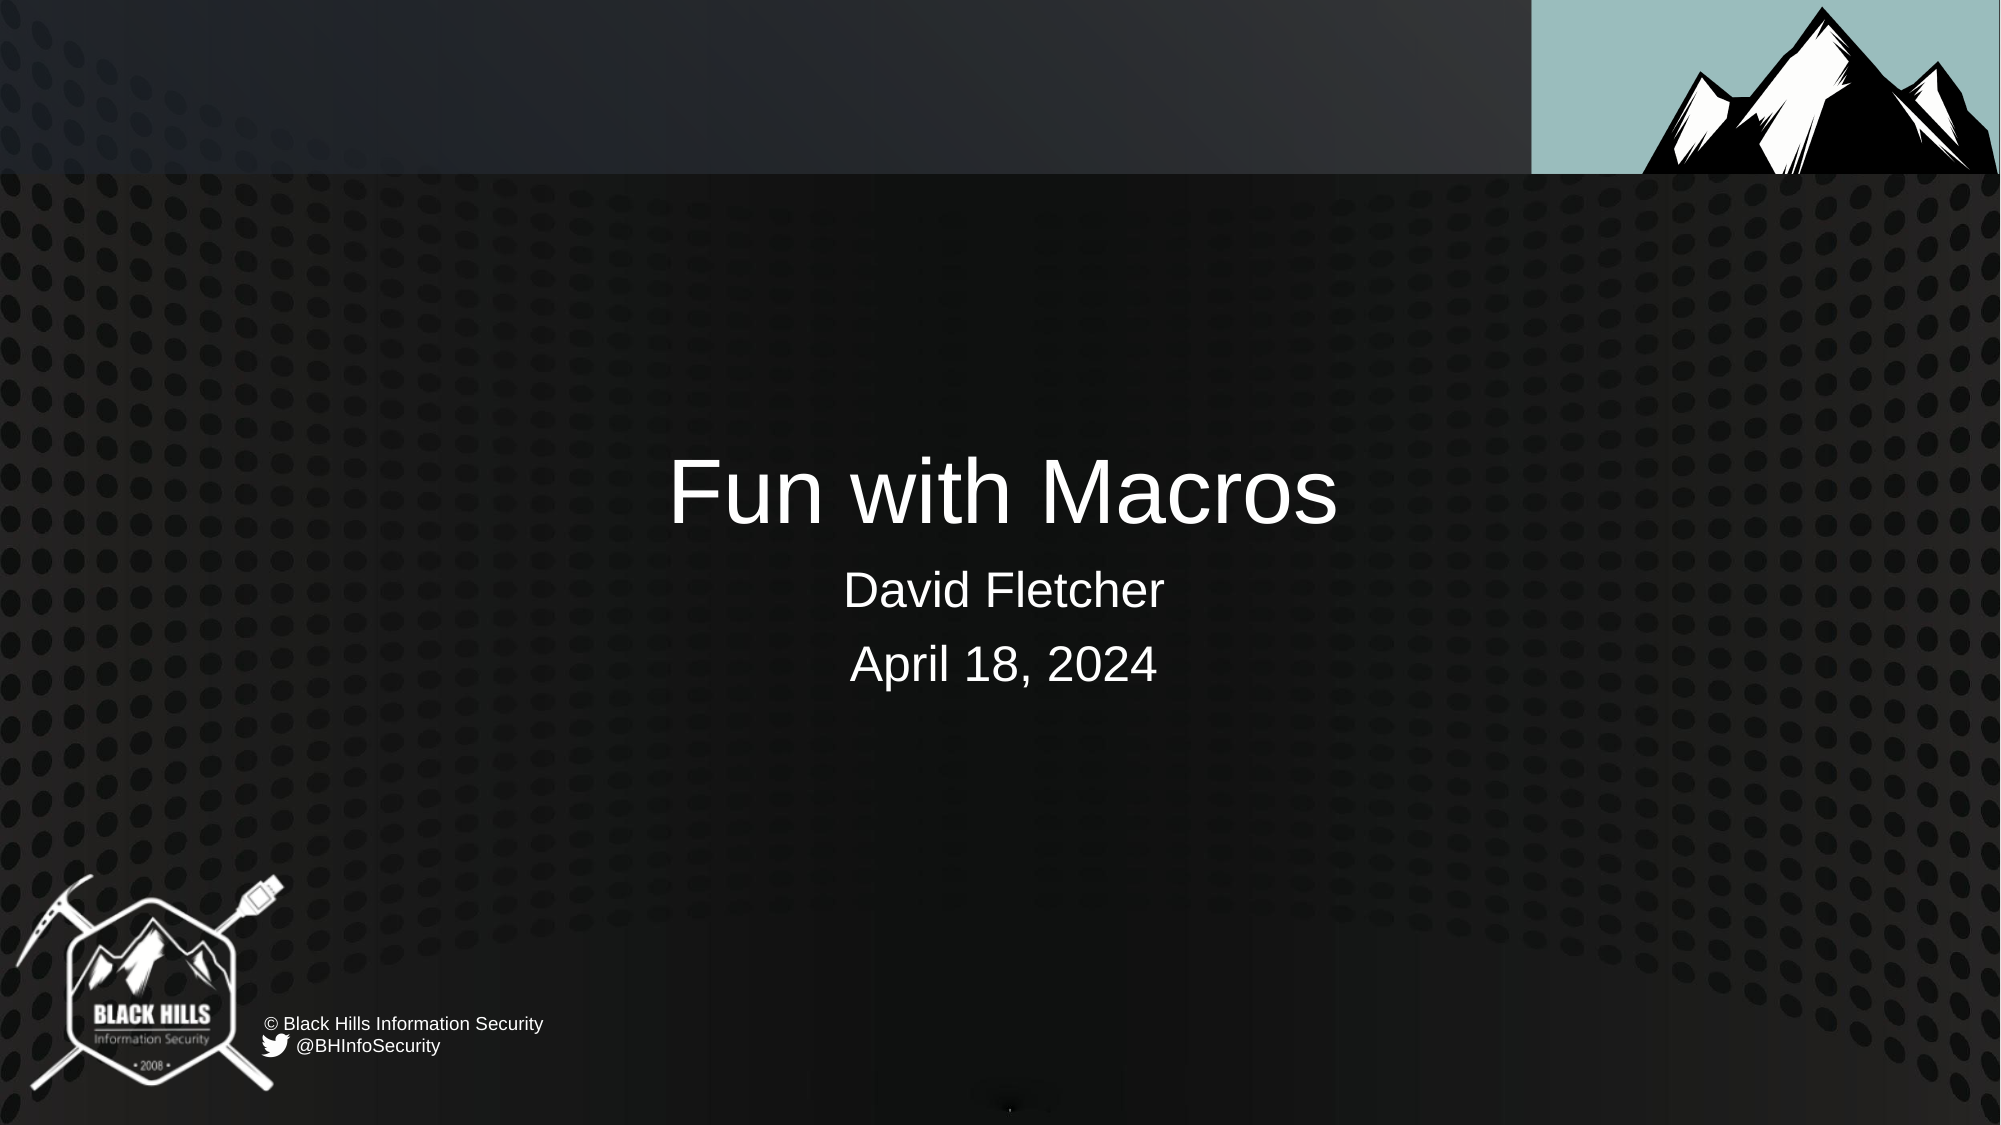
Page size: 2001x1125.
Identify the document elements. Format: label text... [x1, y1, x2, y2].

subtitle Fun with Macros David Fletcher April 18, 2024 [249, 436, 1750, 709]
picture [0, 0, 2001, 1125]
